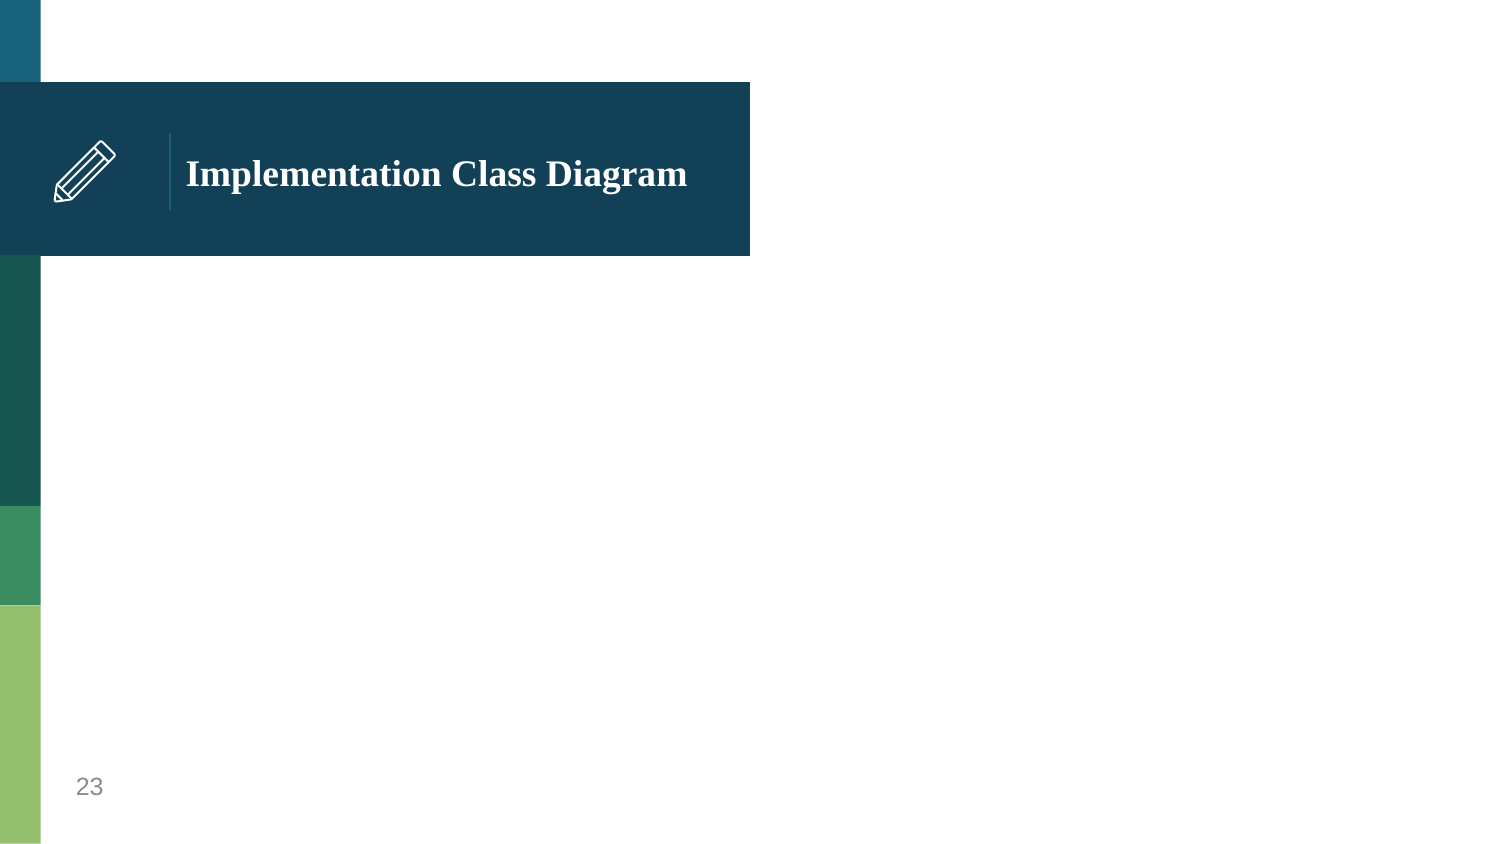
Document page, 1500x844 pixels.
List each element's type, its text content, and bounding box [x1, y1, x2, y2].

title Implementation Class Diagram [170, 87, 905, 256]
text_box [54, 141, 116, 202]
slide_number 23 [56, 762, 119, 808]
